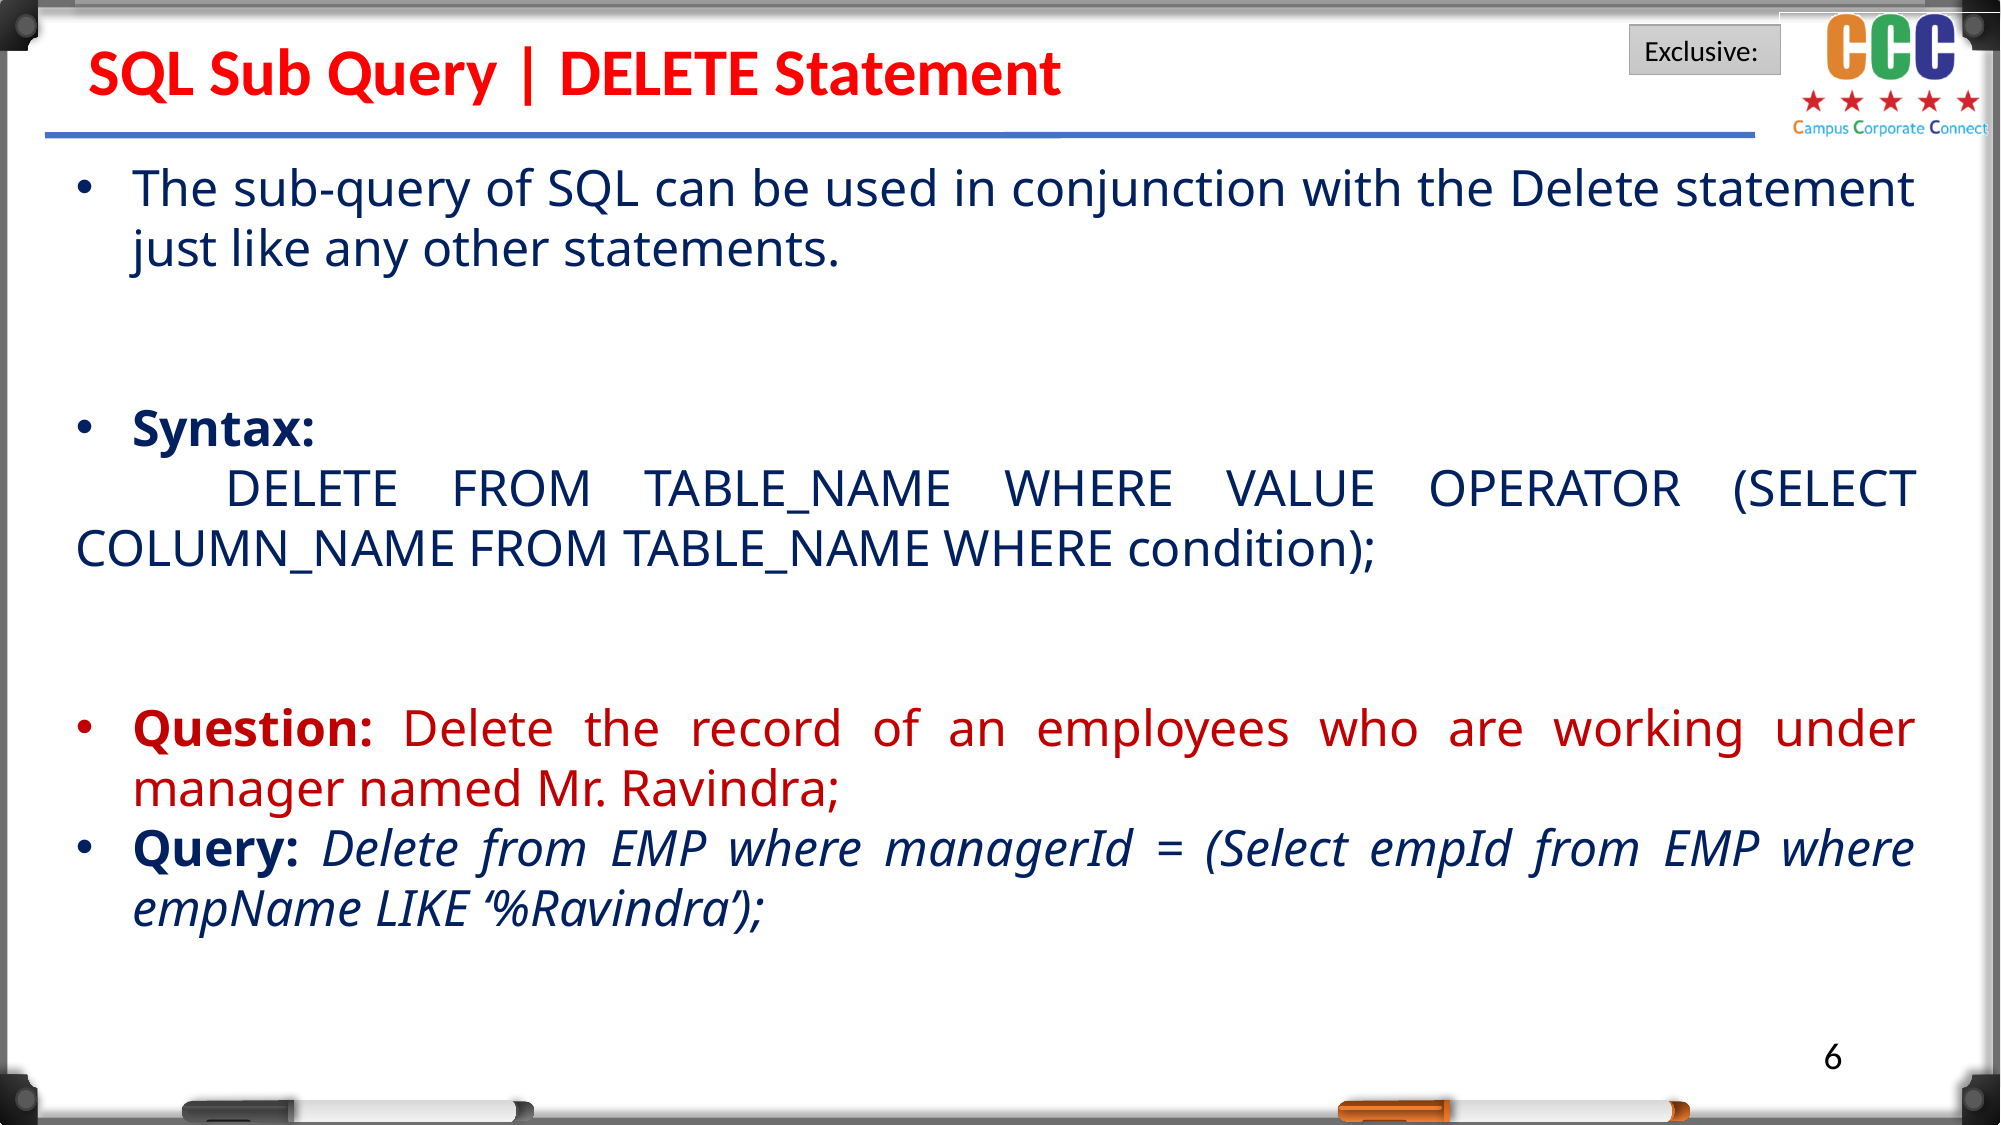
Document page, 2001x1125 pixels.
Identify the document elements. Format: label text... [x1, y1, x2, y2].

picture [1779, 12, 2001, 138]
text_box The sub-query of SQL can be used in conjunction with the Delete statement just like any other statements. Syntax: DELETE FROM TABLE_NAME WHERE VALUE OPERATOR (SELECT COLUMN_NAME FROM TABLE_NAME WHERE condition); Question: Delete the record of an employees who are working under manager named Mr. Ravindra; Query: Delete from EMP where managerId = (Select empId from EMP where empName LIKE ‘%Ravindra’); [61, 148, 1932, 944]
text_box SQL Sub Query | DELETE Statement [73, 21, 1079, 117]
